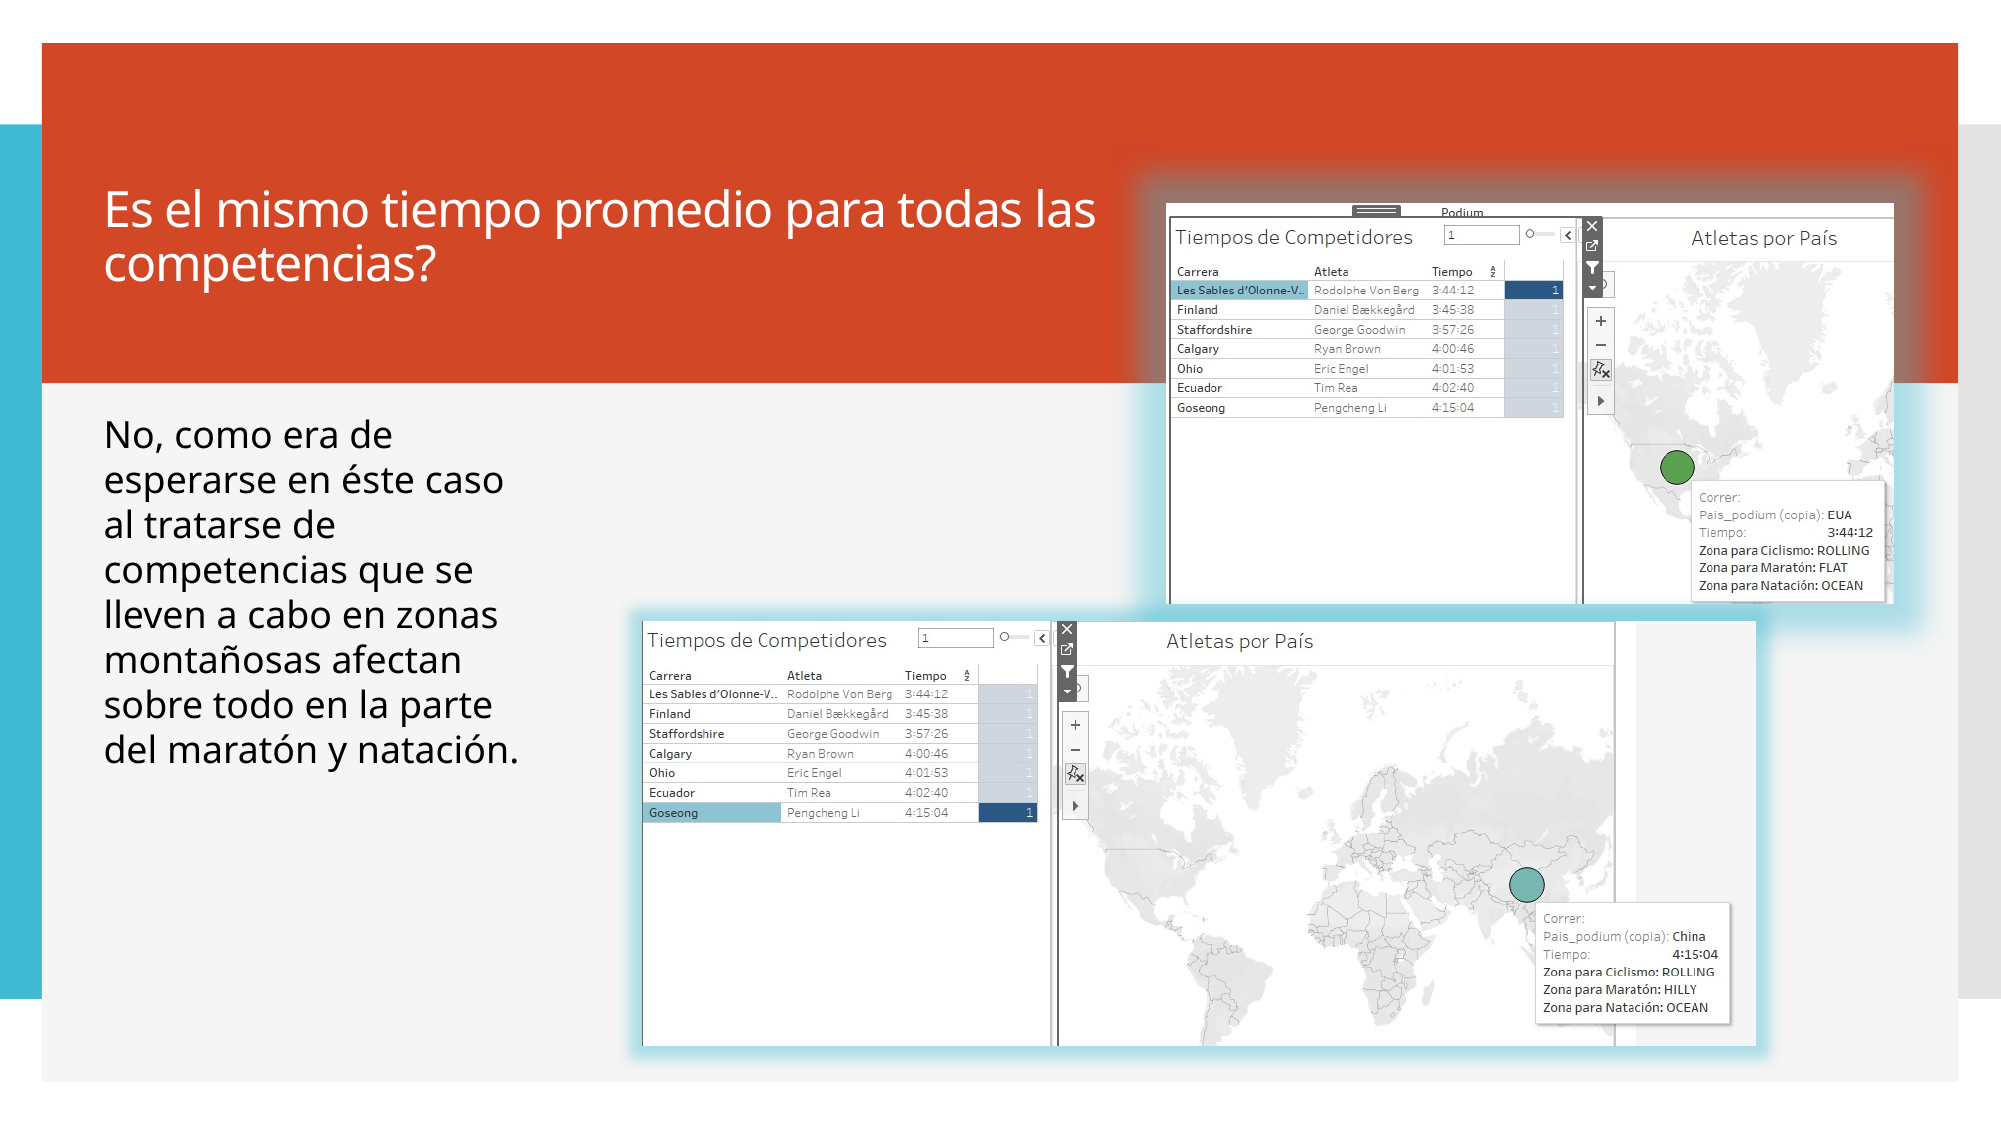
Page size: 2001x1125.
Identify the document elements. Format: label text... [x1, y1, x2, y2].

title Es el mismo tiempo promedio para todas las competencias? [88, 185, 1122, 291]
text_box No, como era de esperarse en éste caso al tratarse de competencias que se lleven a cabo en zonas montañosas afectan sobre todo en la parte del maratón y natación. [88, 403, 557, 779]
picture [1166, 203, 1894, 605]
picture [642, 621, 1756, 1046]
